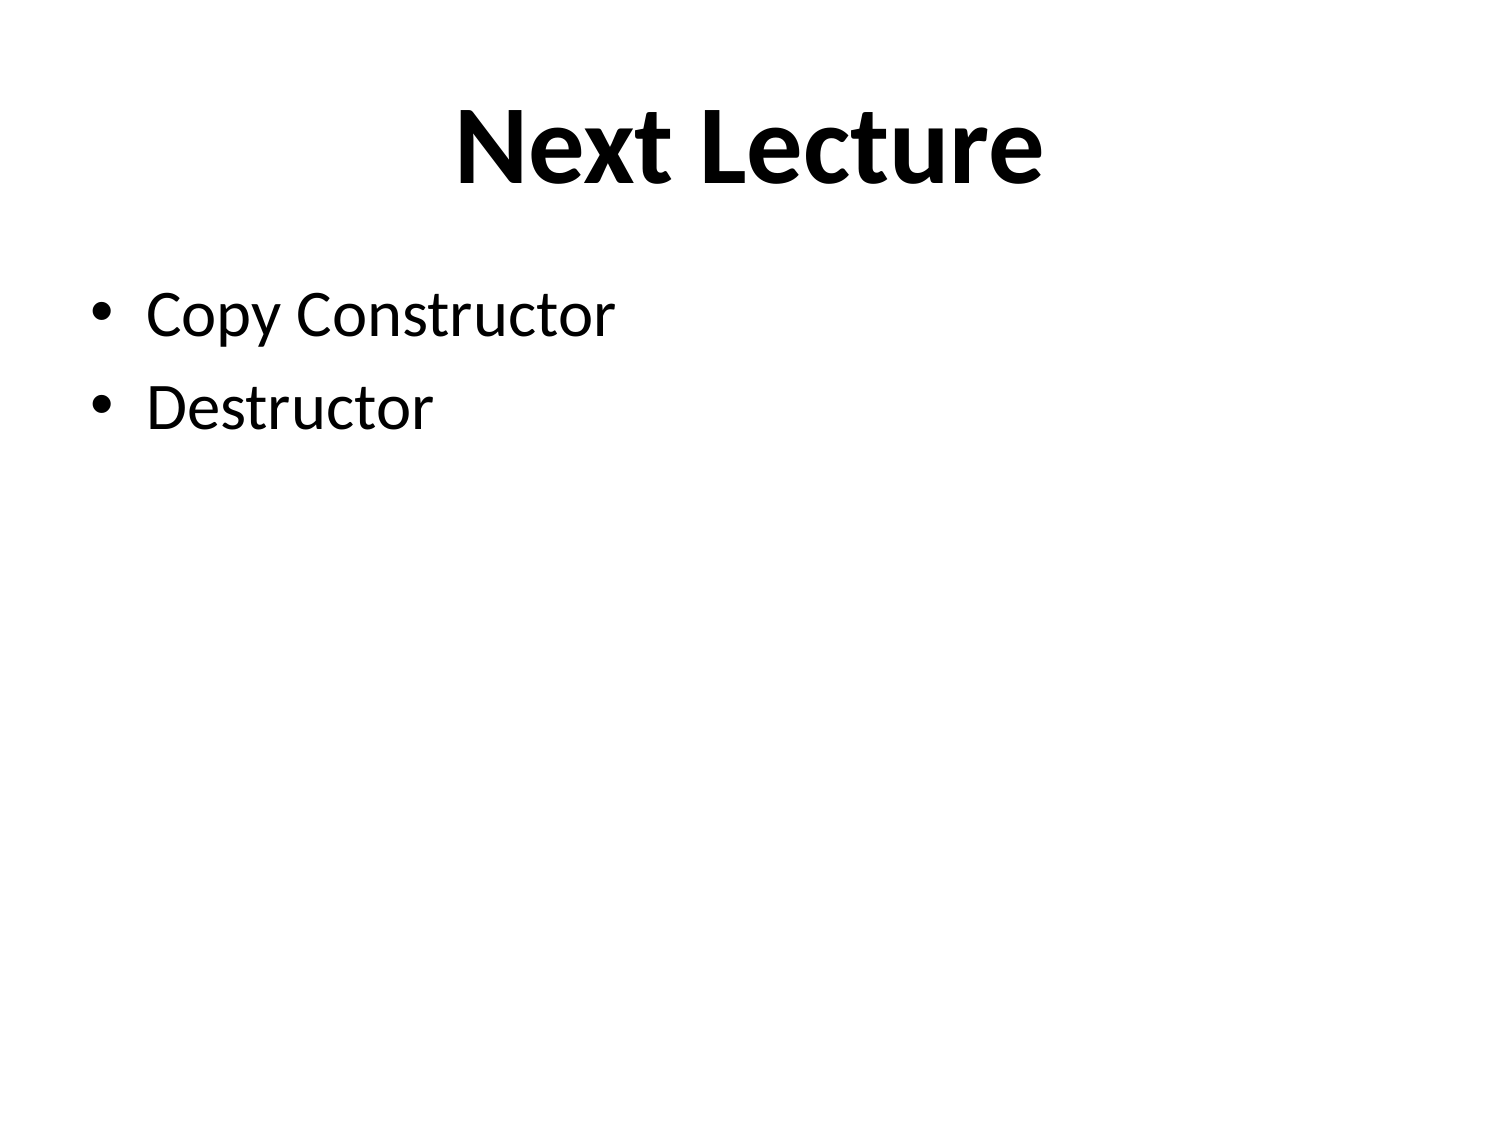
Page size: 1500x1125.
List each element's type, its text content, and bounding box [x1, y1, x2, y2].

list Copy Constructor Destructor [75, 262, 1425, 1005]
title Next Lecture [75, 45, 1425, 233]
